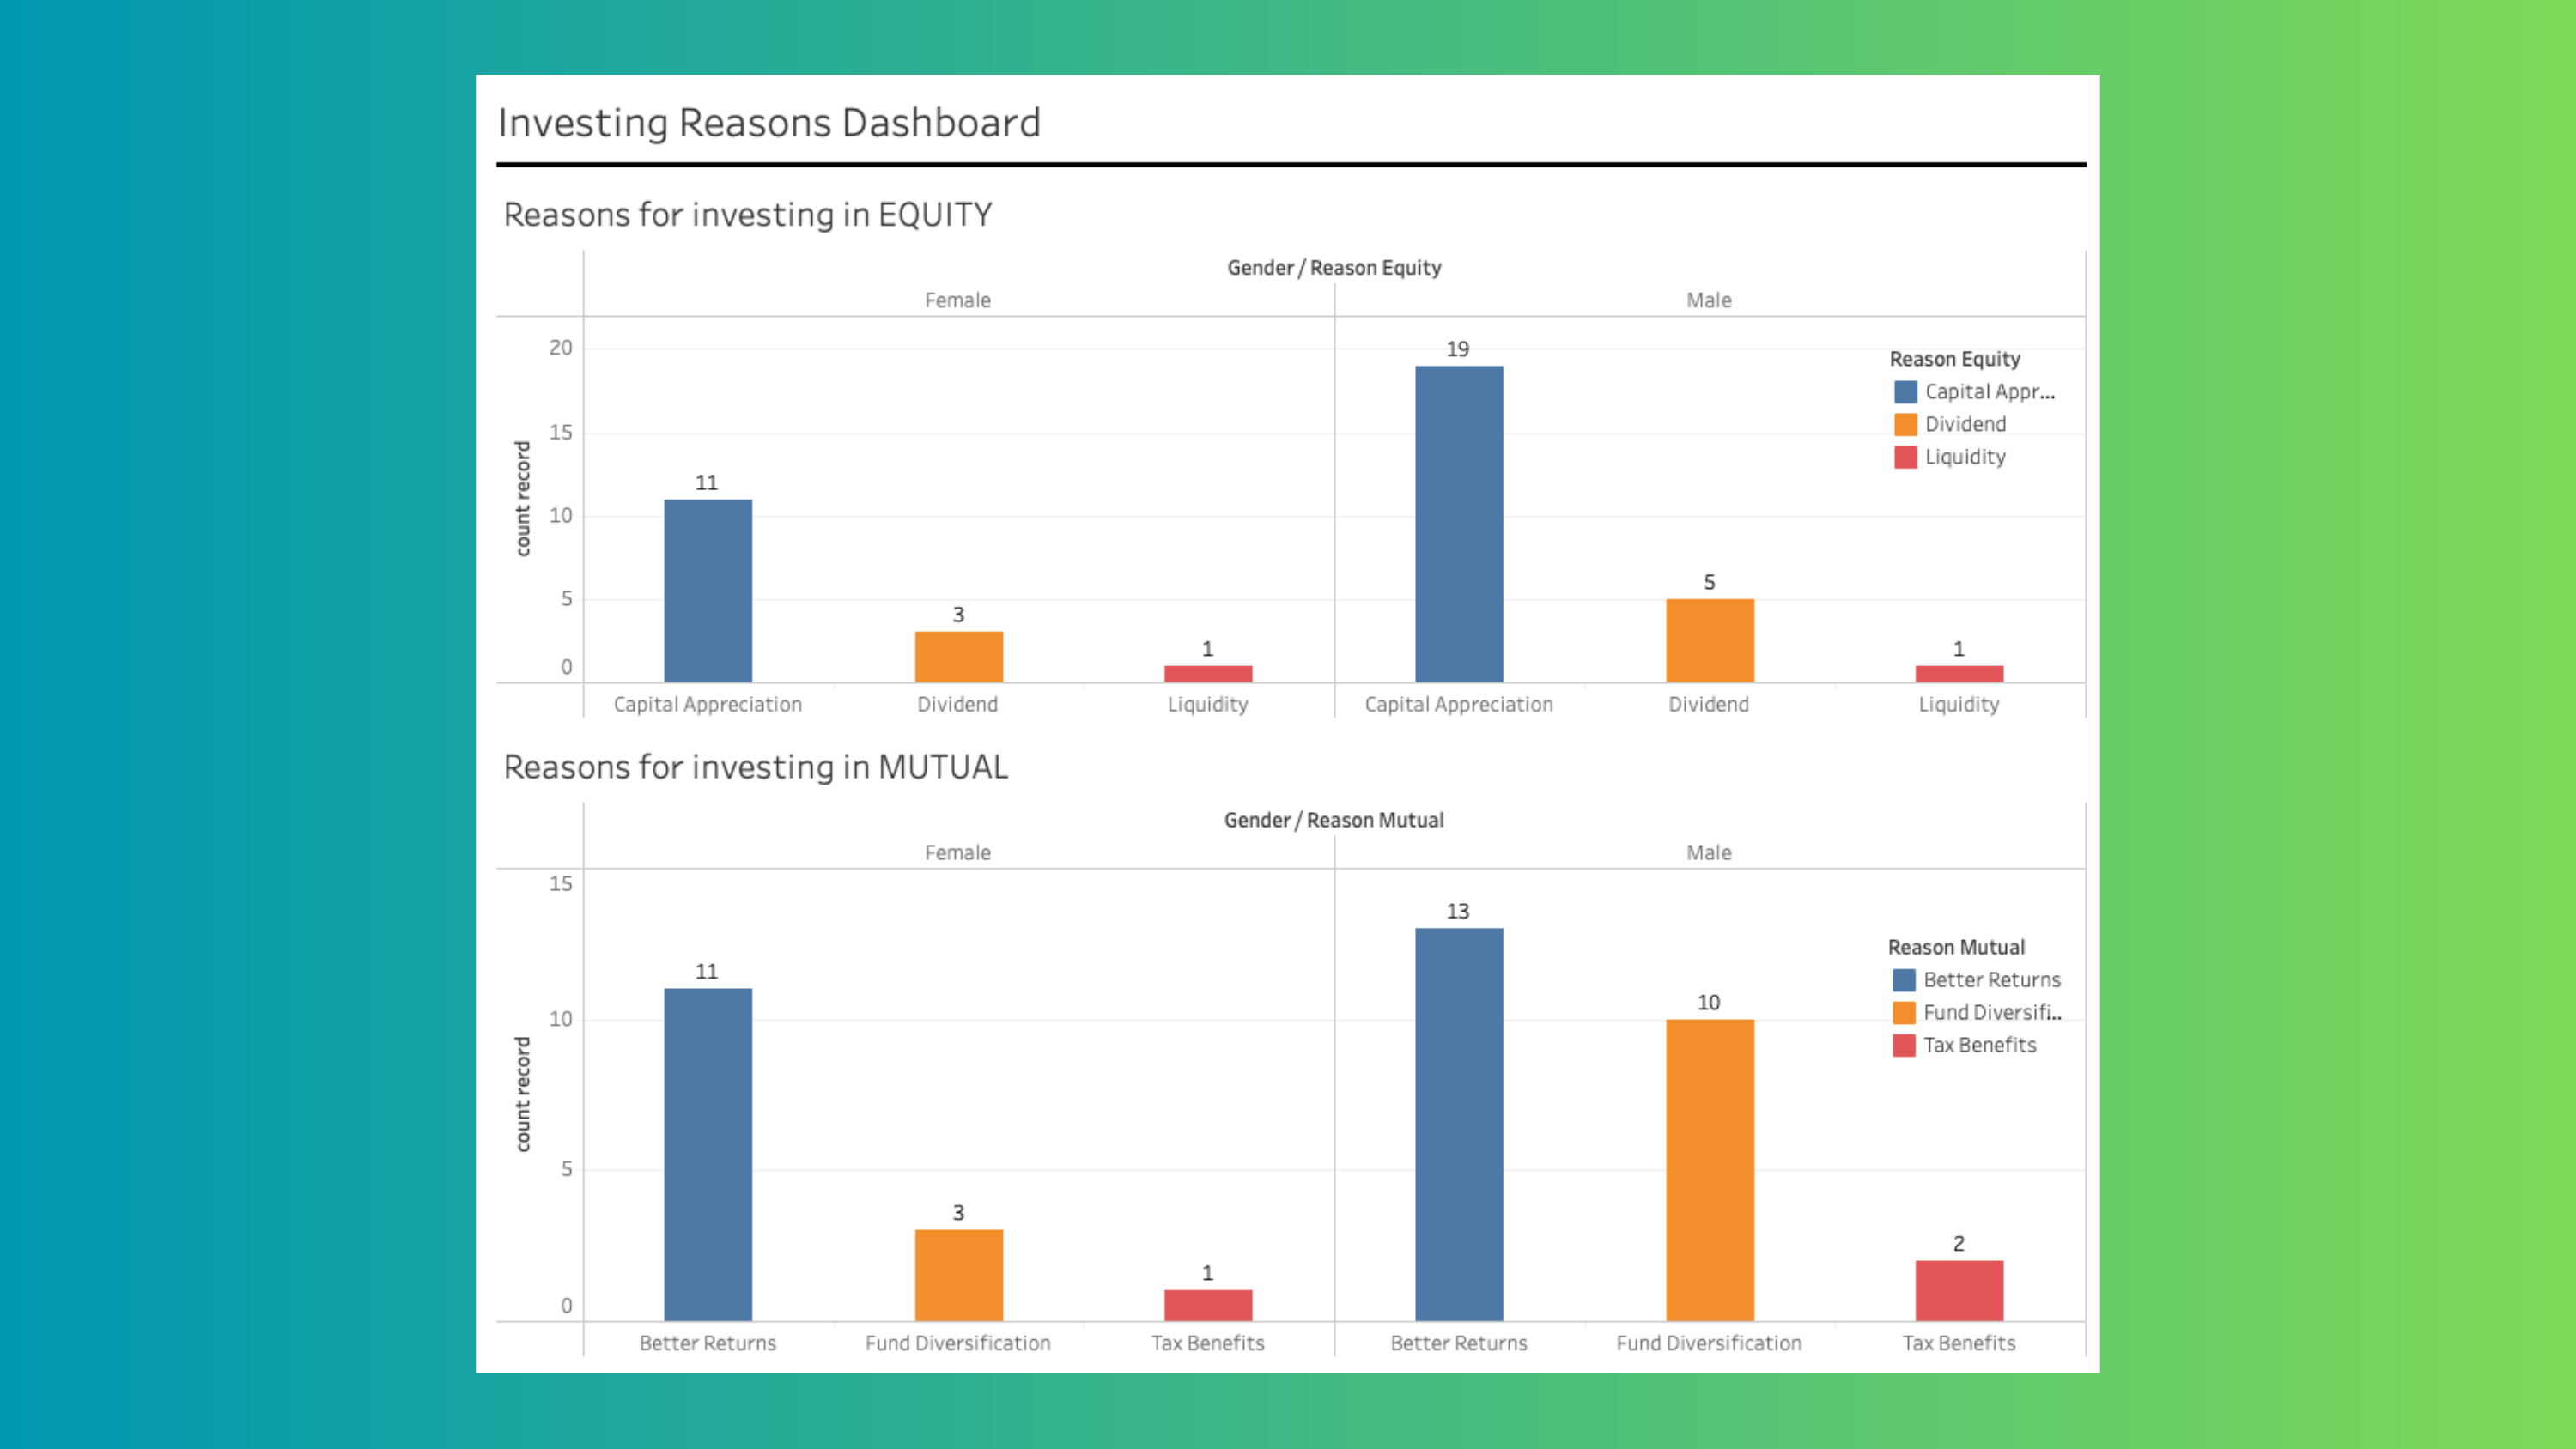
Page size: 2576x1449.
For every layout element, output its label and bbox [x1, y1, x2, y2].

text_box [476, 75, 2100, 1373]
